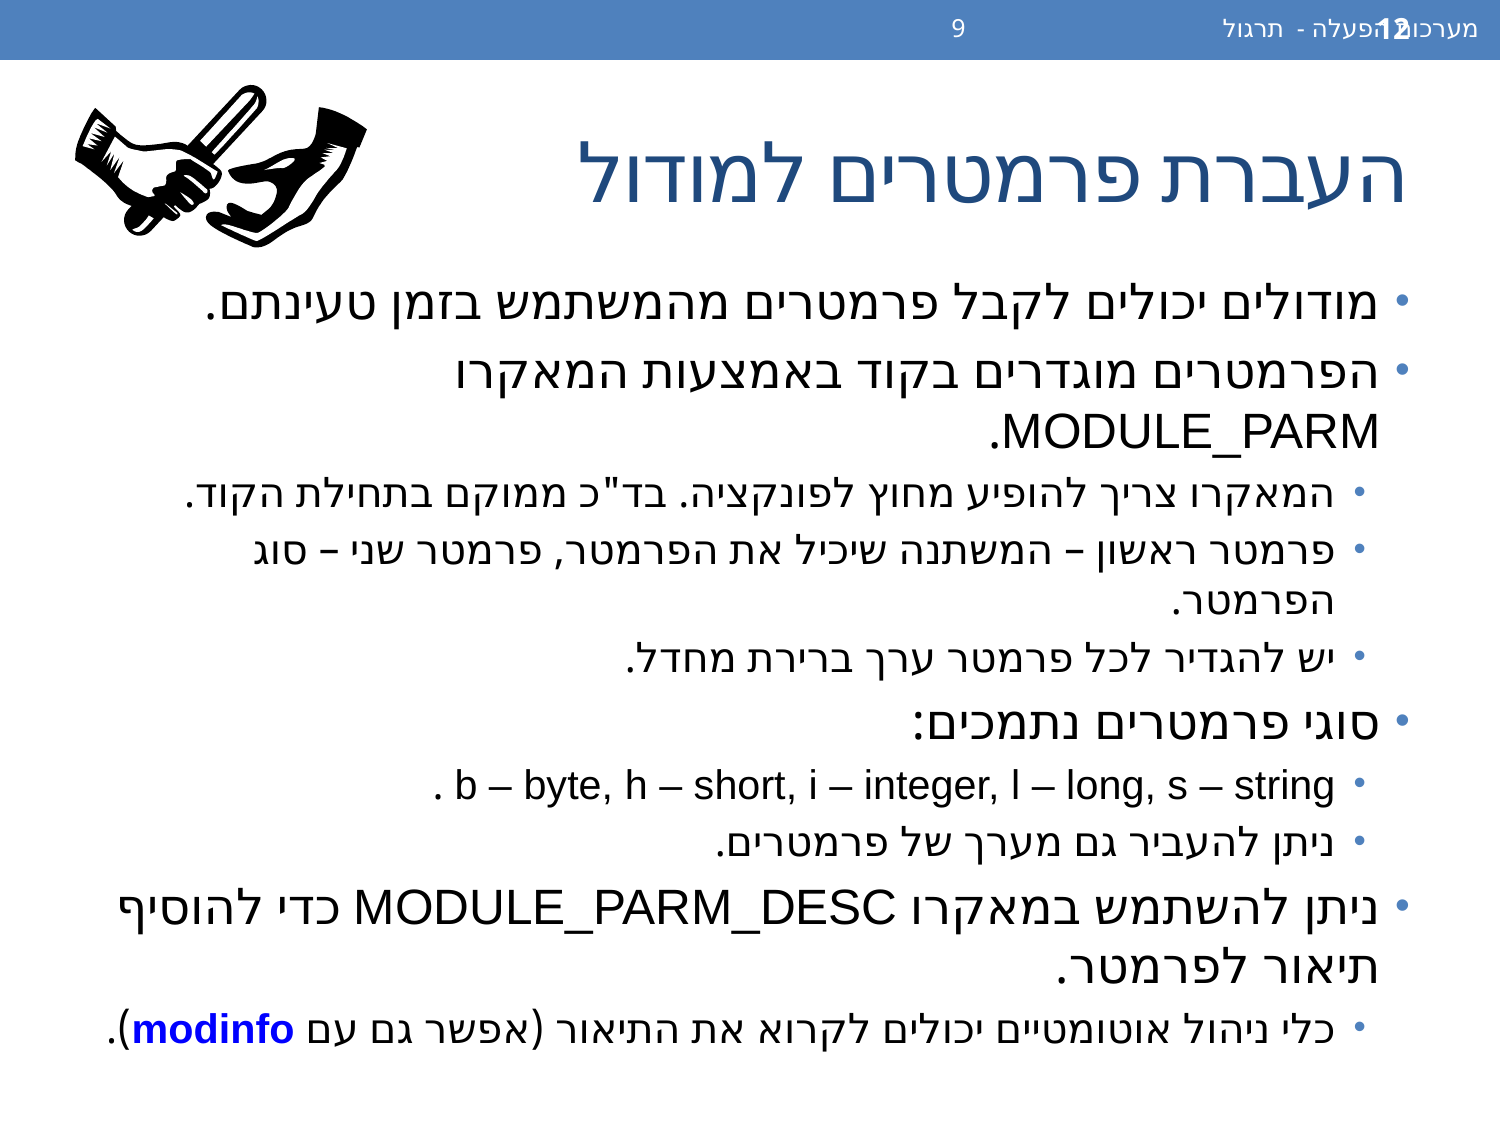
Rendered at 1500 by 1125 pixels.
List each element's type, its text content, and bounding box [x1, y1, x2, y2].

footer מערכות הפעלה - תרגול 9 [562, 3, 1238, 57]
title העברת פרמטרים למודול [374, 87, 1425, 250]
slide_number 12 [1250, 3, 1425, 57]
picture [74, 83, 368, 251]
list מודולים יכולים לקבל פרמטרים מהמשתמש בזמן טעינתם. הפרמטרים מוגדרים בקוד באמצעות המאקרו MODULE_PARM. המאקרו צריך להופיע מחוץ לפונקציה. בד"כ ממוקם בתחילת הקוד. פרמטר ראשון – המשתנה שיכיל את הפרמטר, פרמטר שני – סוג הפרמטר. יש להגדיר לכל פרמטר ערך ברירת מחדל. סוגי פרמטרים נתמכים: b – byte, h – short, i – integer, l – long, s – string . ניתן להעביר גם מערך של פרמטרים. ניתן להשתמש במאקרו MODULE_PARM_DESC כדי להוסיף תיאור לפרמטר. כלי ניהול אוטומטיים יכולים לקרוא את התיאור (אפשר גם עם modinfo). [75, 262, 1425, 1063]
